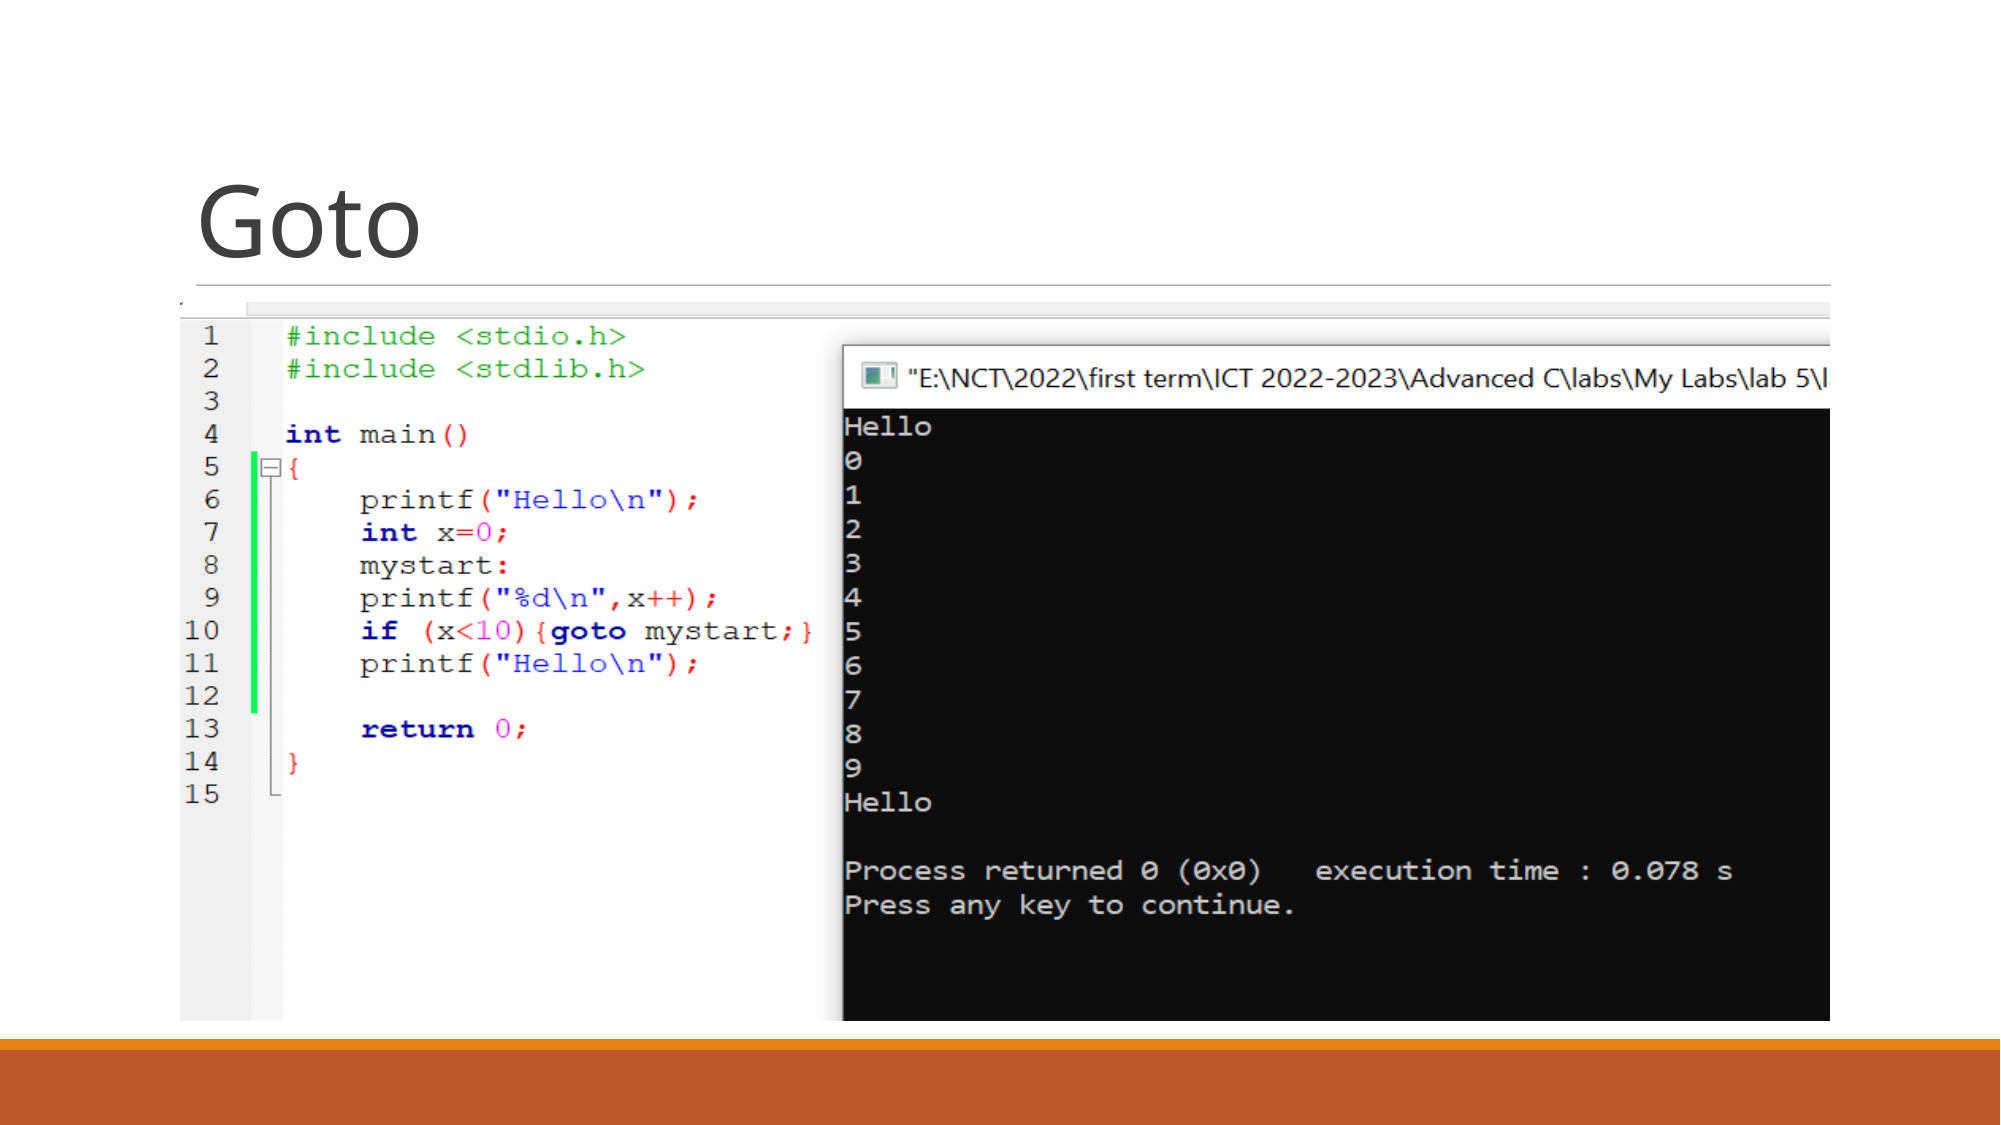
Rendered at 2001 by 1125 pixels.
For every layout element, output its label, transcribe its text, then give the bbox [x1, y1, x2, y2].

title Goto [180, 47, 1830, 285]
picture [179, 301, 1831, 1022]
